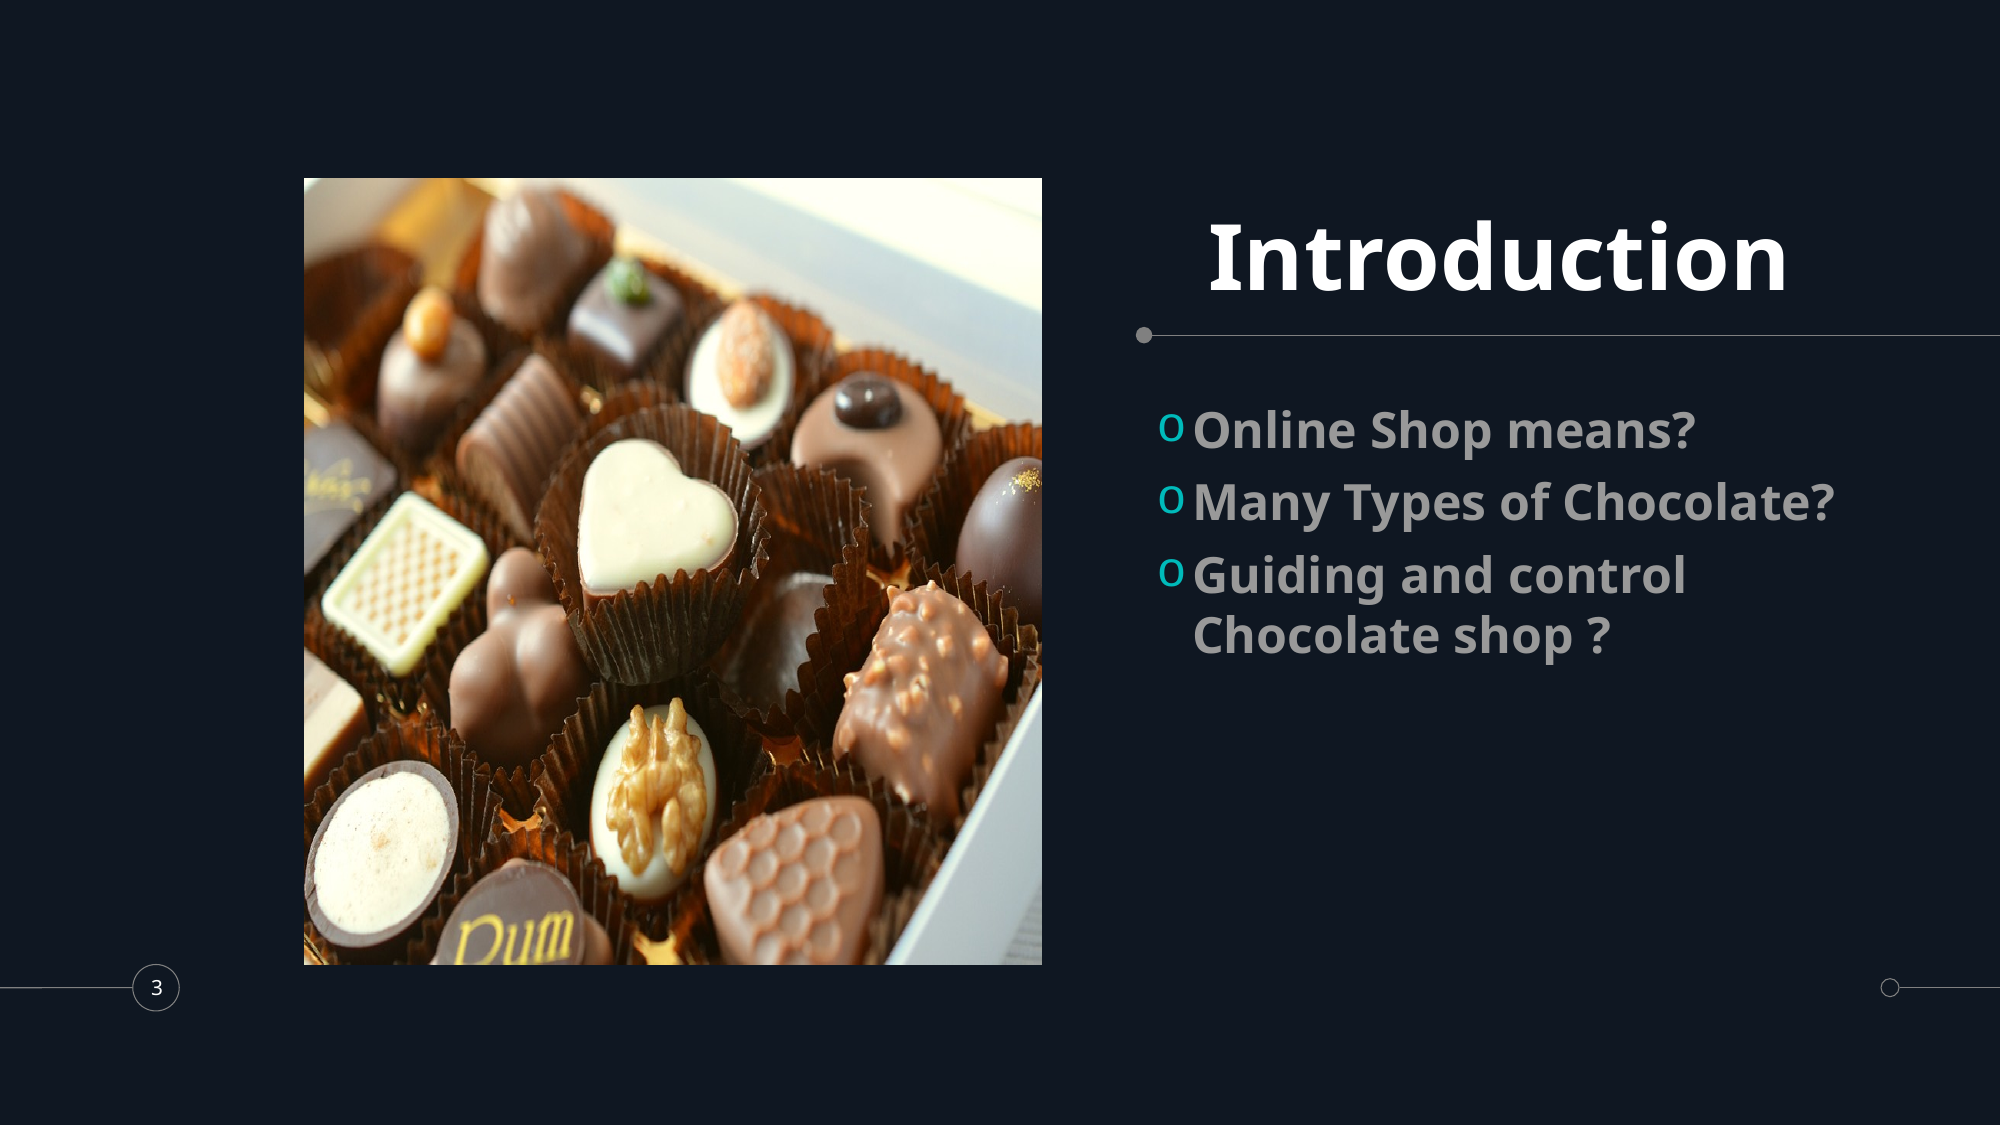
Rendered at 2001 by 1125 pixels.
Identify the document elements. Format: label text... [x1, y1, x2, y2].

picture [303, 178, 1042, 965]
list Online Shop means? Many Types of Chocolate? Guiding and control Chocolate shop ? [1156, 398, 1893, 798]
title Introduction [1131, 178, 1869, 311]
slide_number 3 [127, 964, 186, 1014]
